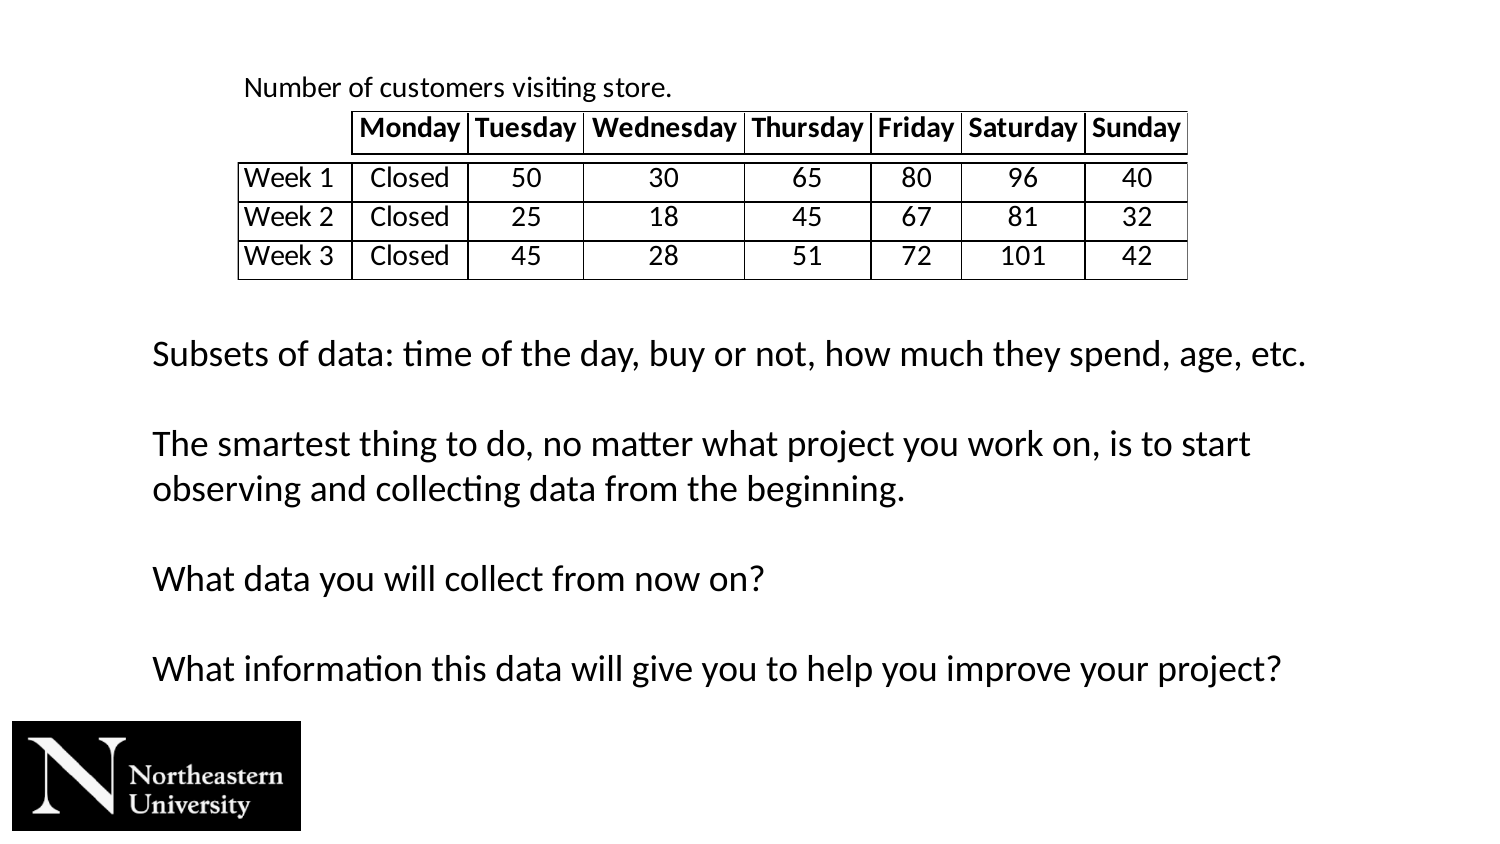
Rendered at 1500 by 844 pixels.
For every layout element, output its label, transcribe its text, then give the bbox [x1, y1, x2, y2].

text_box Subsets of data: time of the day, buy or not, how much they spend, age, etc. The smartest thing to do, no matter what project you work on, is to start observing and collecting data from the beginning. What data you will collect from now on? What information this data will give you to help you improve your project? [137, 321, 1375, 697]
picture [12, 721, 301, 831]
picture [237, 71, 1190, 282]
